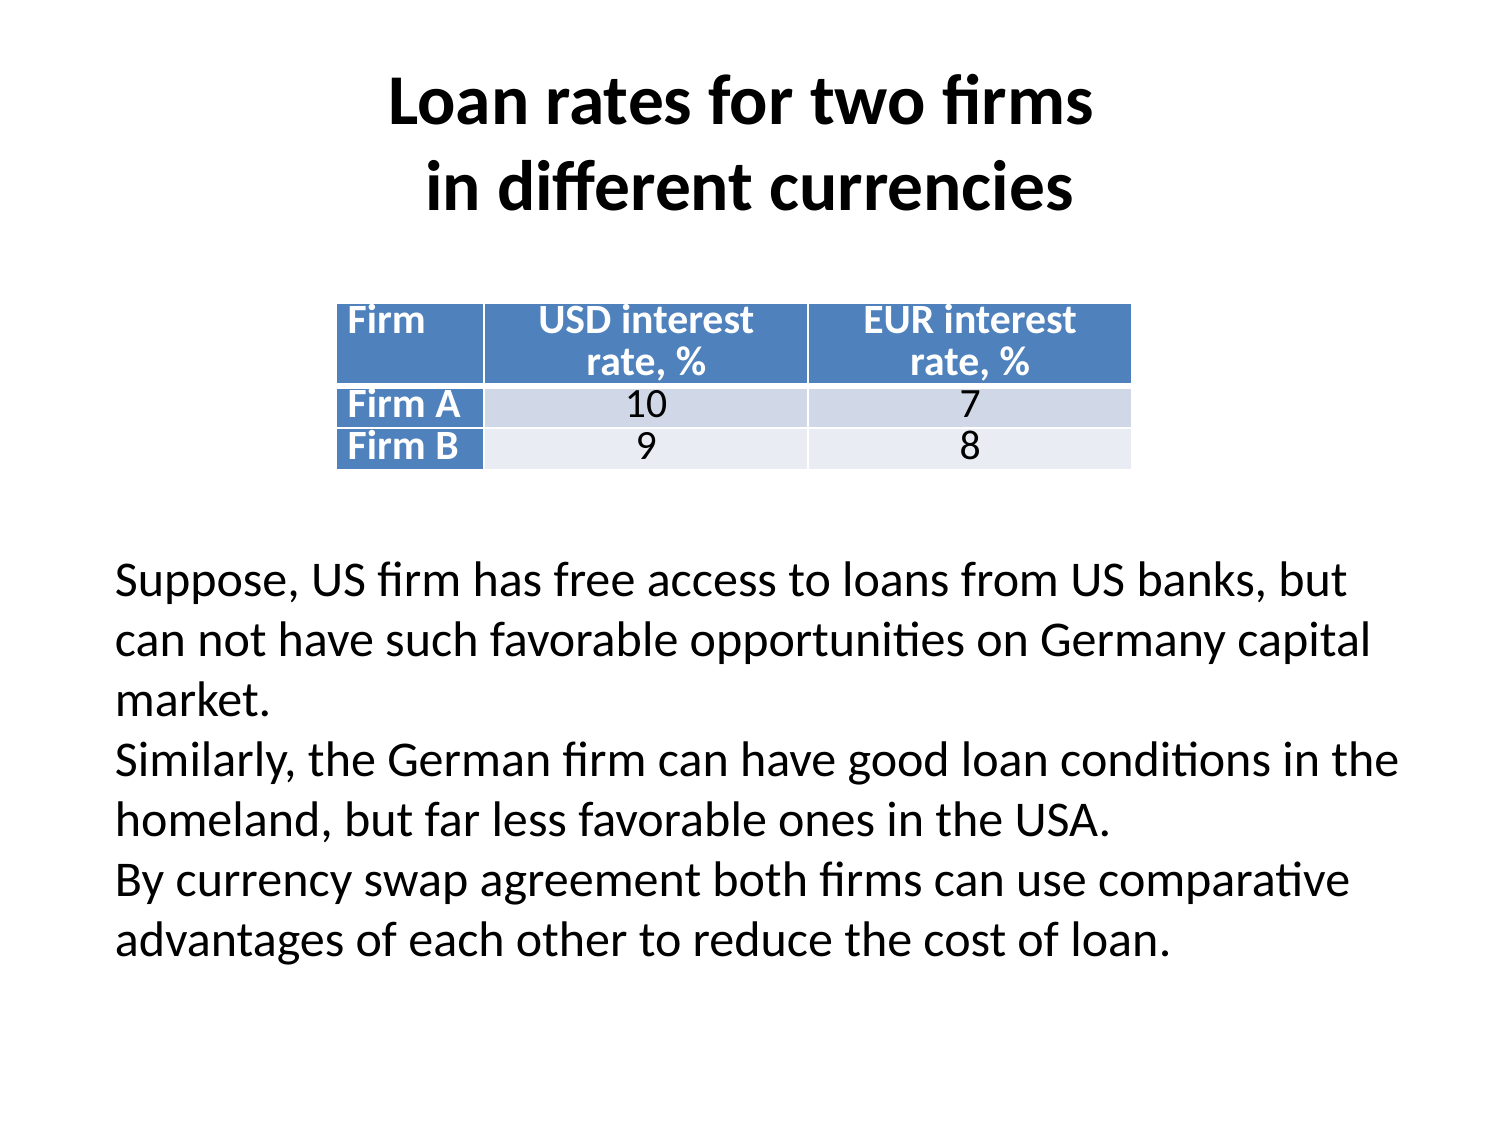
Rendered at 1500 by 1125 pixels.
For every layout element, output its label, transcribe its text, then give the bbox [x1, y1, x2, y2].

table_cell 7 [809, 389, 1131, 427]
table_header USD interest rate, % [485, 304, 807, 383]
table_header EUR interest rate, % [809, 304, 1131, 383]
title Loan rates for two firms in different currencies [75, 45, 1425, 233]
table_cell 10 [485, 389, 807, 427]
table_cell Firm A [337, 389, 483, 427]
table_header Firm [337, 304, 483, 383]
table_cell 8 [809, 429, 1131, 469]
table_cell 9 [485, 429, 807, 469]
text_box Suppose, US firm has free access to loans from US banks, but can not have such favorable opportunities on Germany capital market. Similarly, the German firm can have good loan conditions in the homeland, but far less favorable ones in the USA. By currency swap agreement both firms can use comparative advantages of each other to reduce the cost of loan. [100, 538, 1424, 974]
table_cell Firm B [337, 429, 483, 469]
